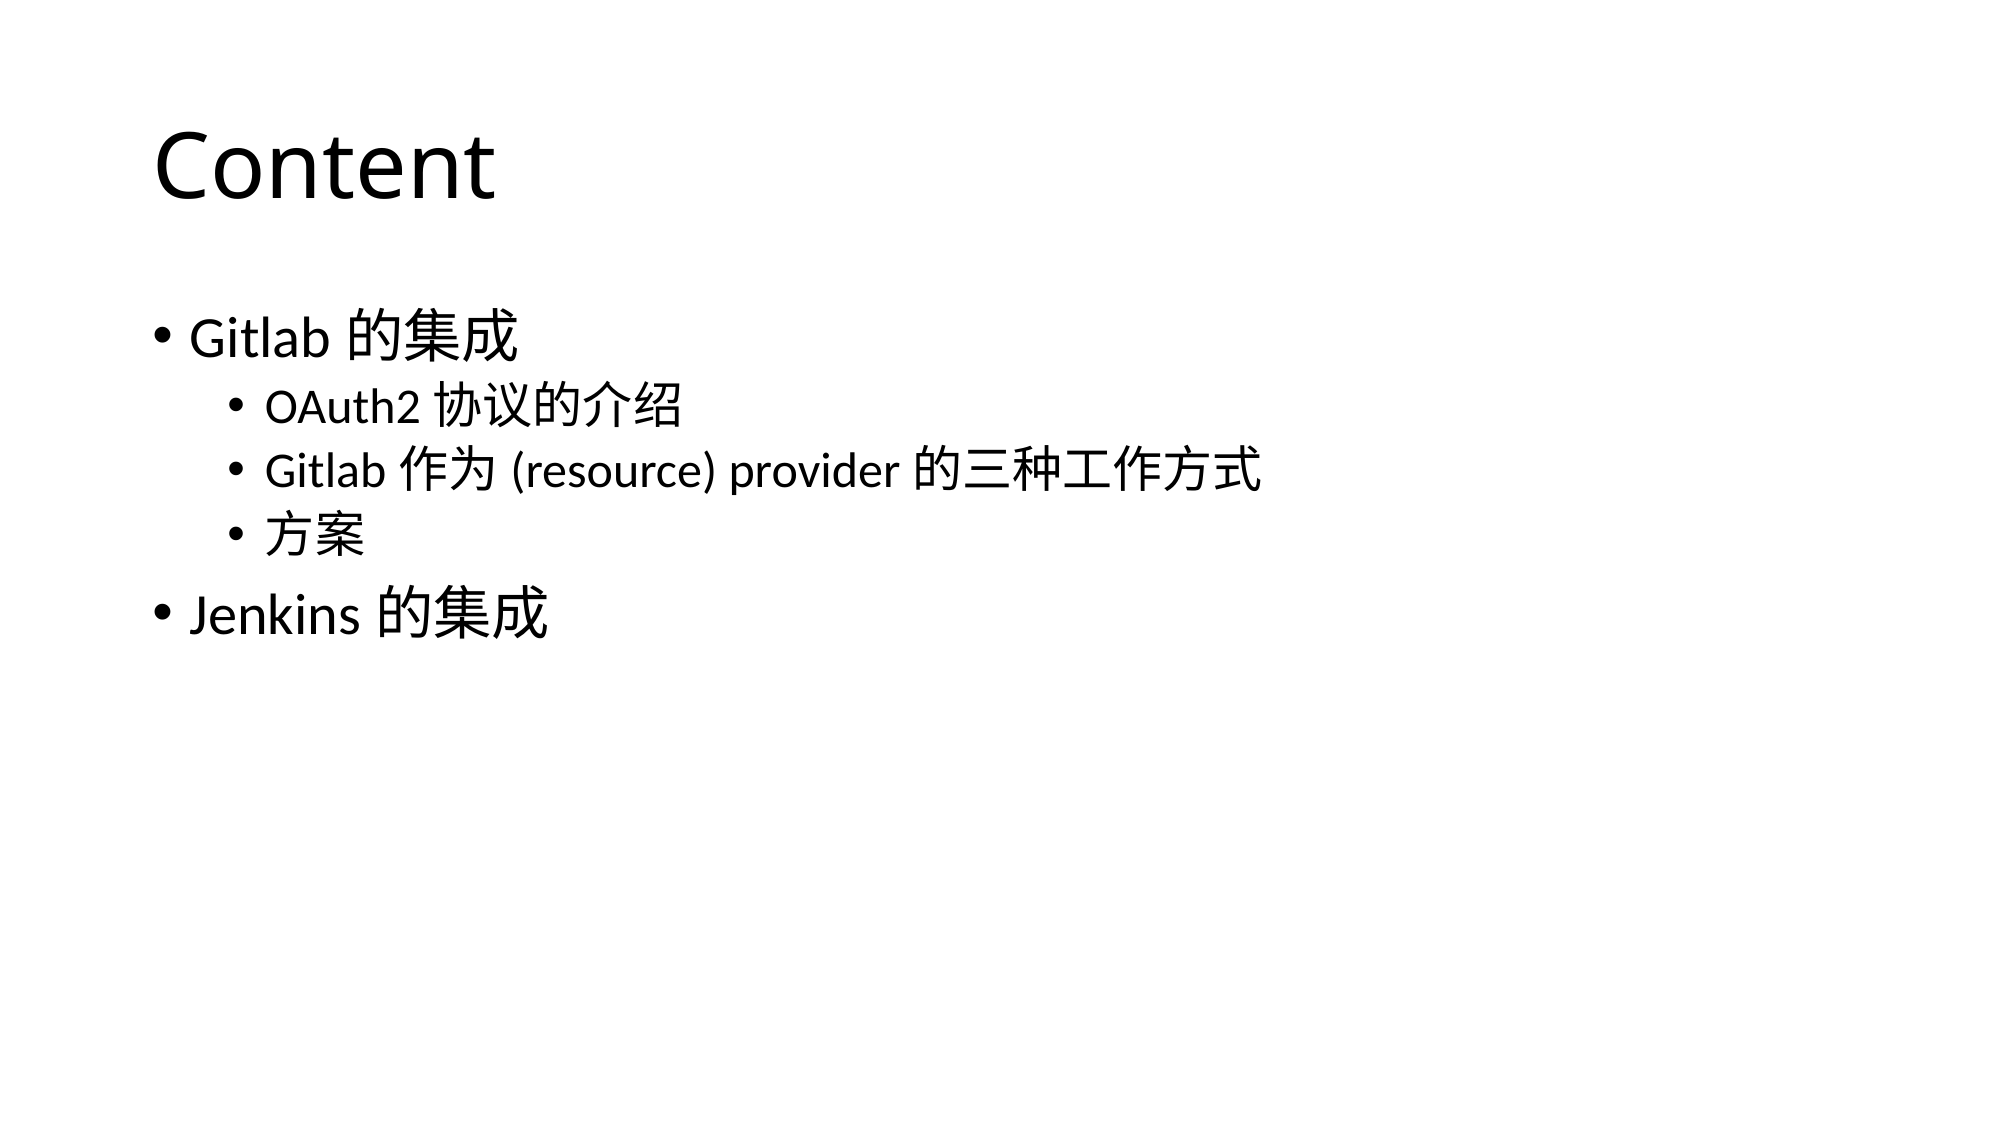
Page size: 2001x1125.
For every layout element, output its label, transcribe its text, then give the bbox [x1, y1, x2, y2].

title Content [137, 59, 1863, 278]
list Gitlab的集成 OAuth2协议的介绍 Gitlab作为(resource) provider的三种工作方式 方案 Jenkins的集成 [137, 299, 1863, 1014]
